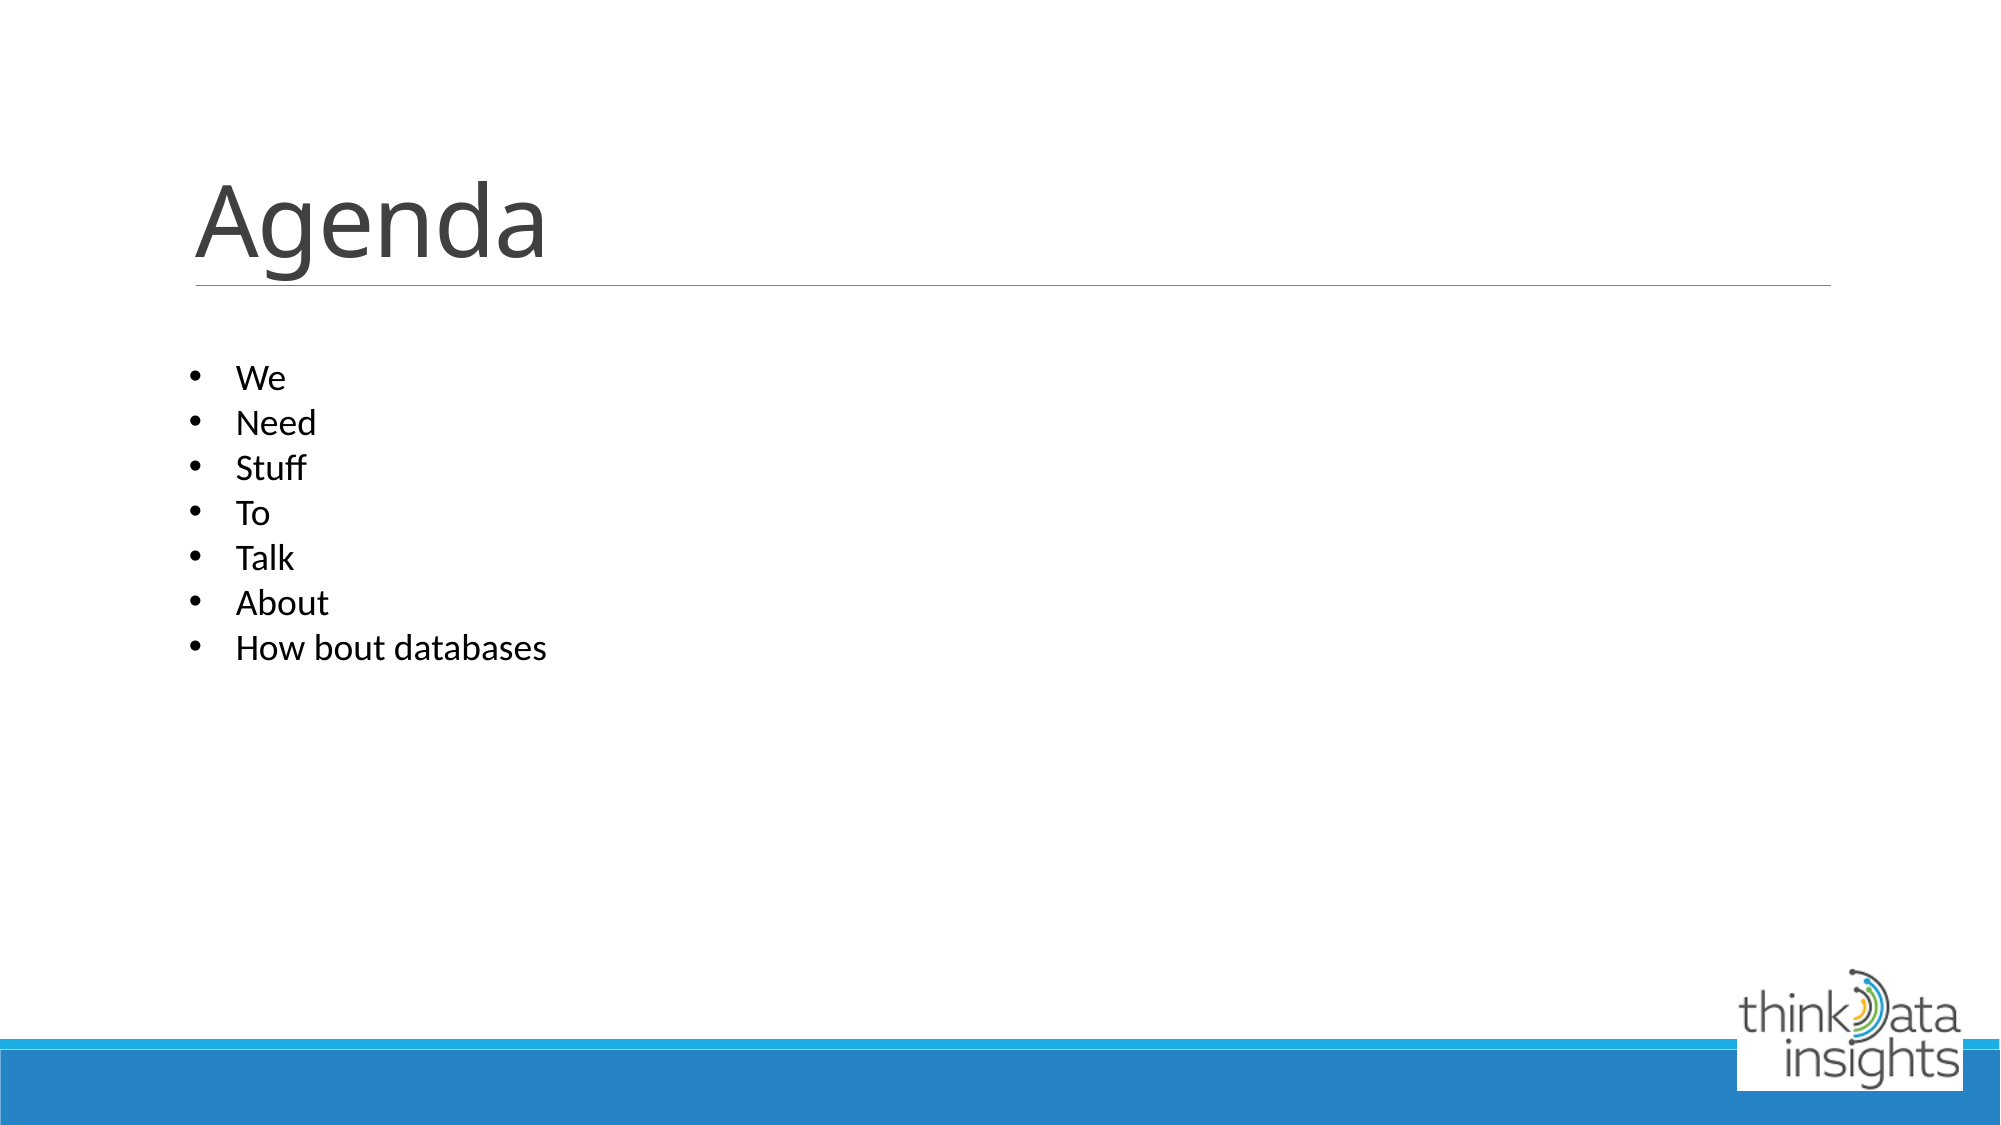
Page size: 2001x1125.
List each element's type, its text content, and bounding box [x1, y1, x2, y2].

title Agenda [180, 47, 1830, 285]
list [1736, 967, 1963, 1092]
text_box We Need Stuff To Talk About How bout databases [174, 345, 1830, 856]
